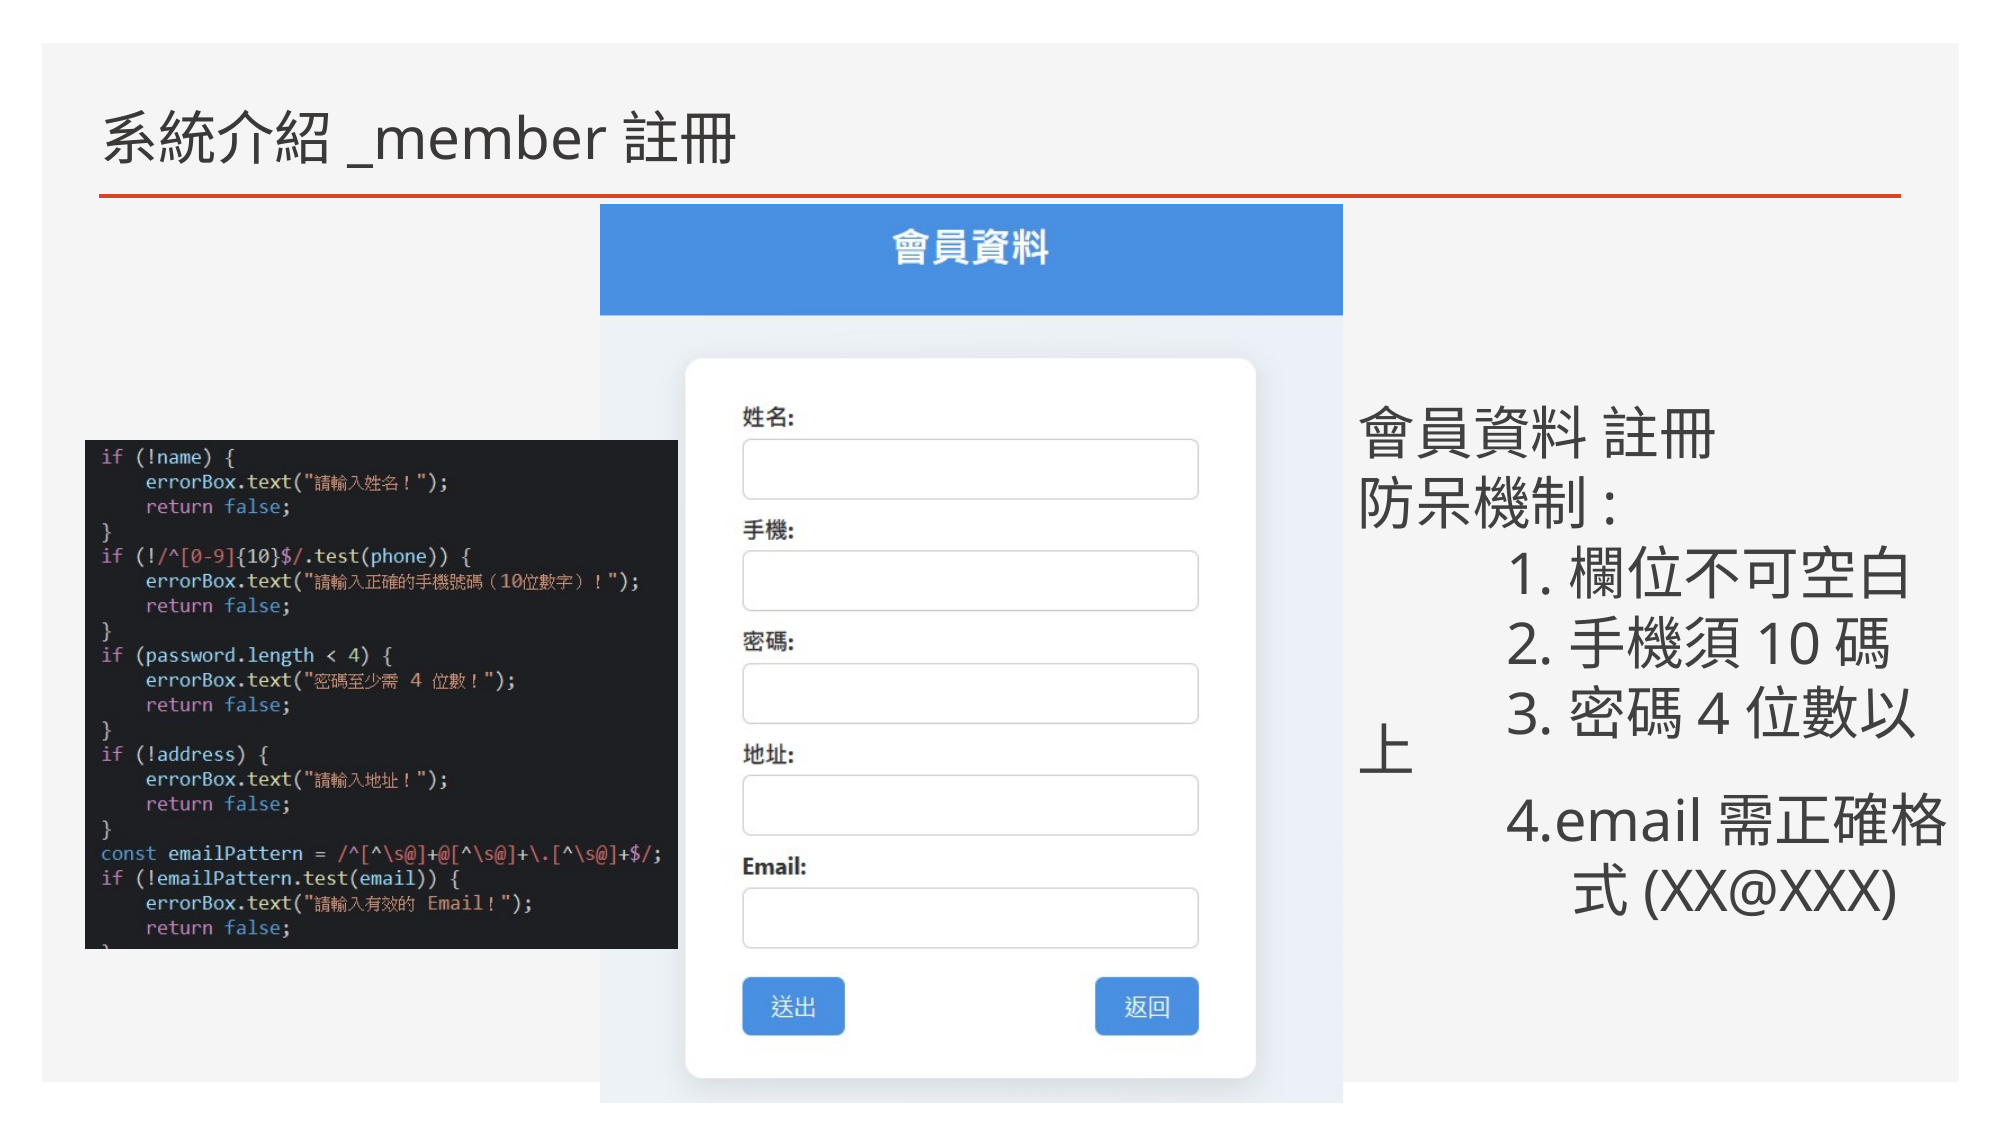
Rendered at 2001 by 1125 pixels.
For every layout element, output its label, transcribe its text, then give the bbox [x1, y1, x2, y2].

picture [85, 204, 1343, 1103]
title 系統介紹_member註冊 [85, 73, 1214, 179]
list 會員資料 註冊 防呆機制: 1.欄位不可空白 2.手機須10碼 3.密碼4位數以上 4.email需正確格 式(XX@XXX) [1343, 421, 1968, 1037]
